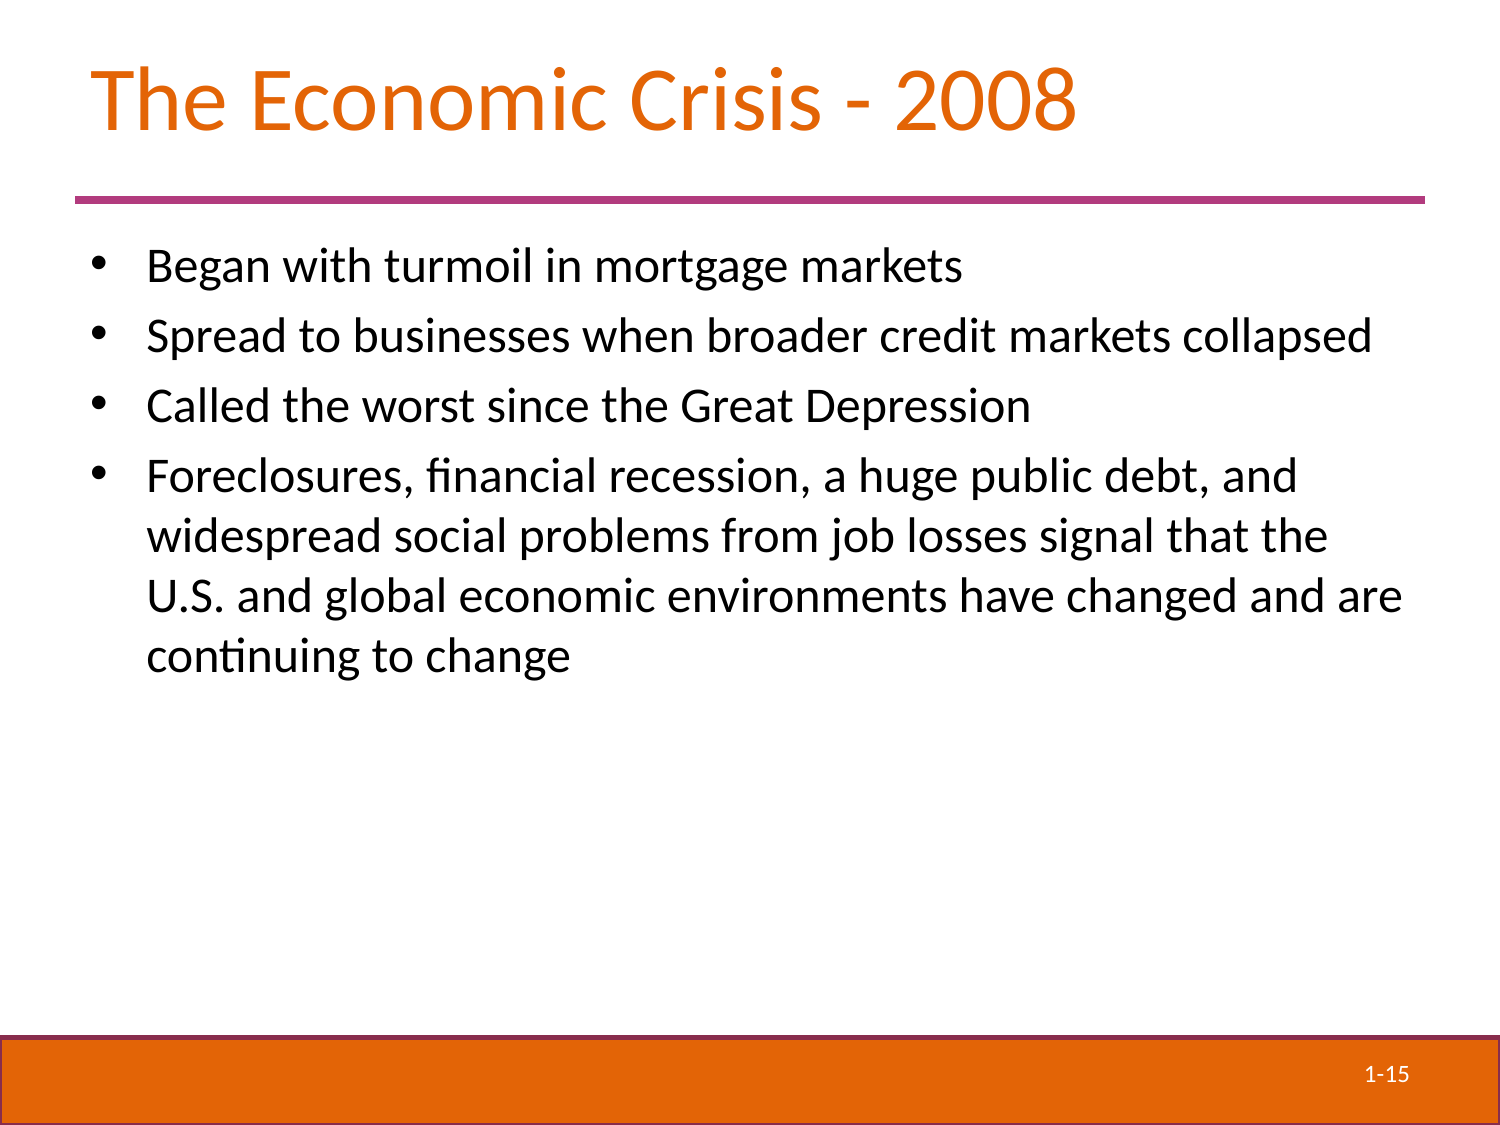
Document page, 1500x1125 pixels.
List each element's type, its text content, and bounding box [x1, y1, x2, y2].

list Began with turmoil in mortgage markets Spread to businesses when broader credit markets collapsed Called the worst since the Great Depression Foreclosures, financial recession, a huge public debt, and widespread social problems from job losses signal that the U.S. and global economic environments have changed and are continuing to change [74, 224, 1426, 1006]
title The Economic Crisis - 2008 [74, 0, 1426, 188]
slide_number 1-15 [1074, 1042, 1425, 1103]
